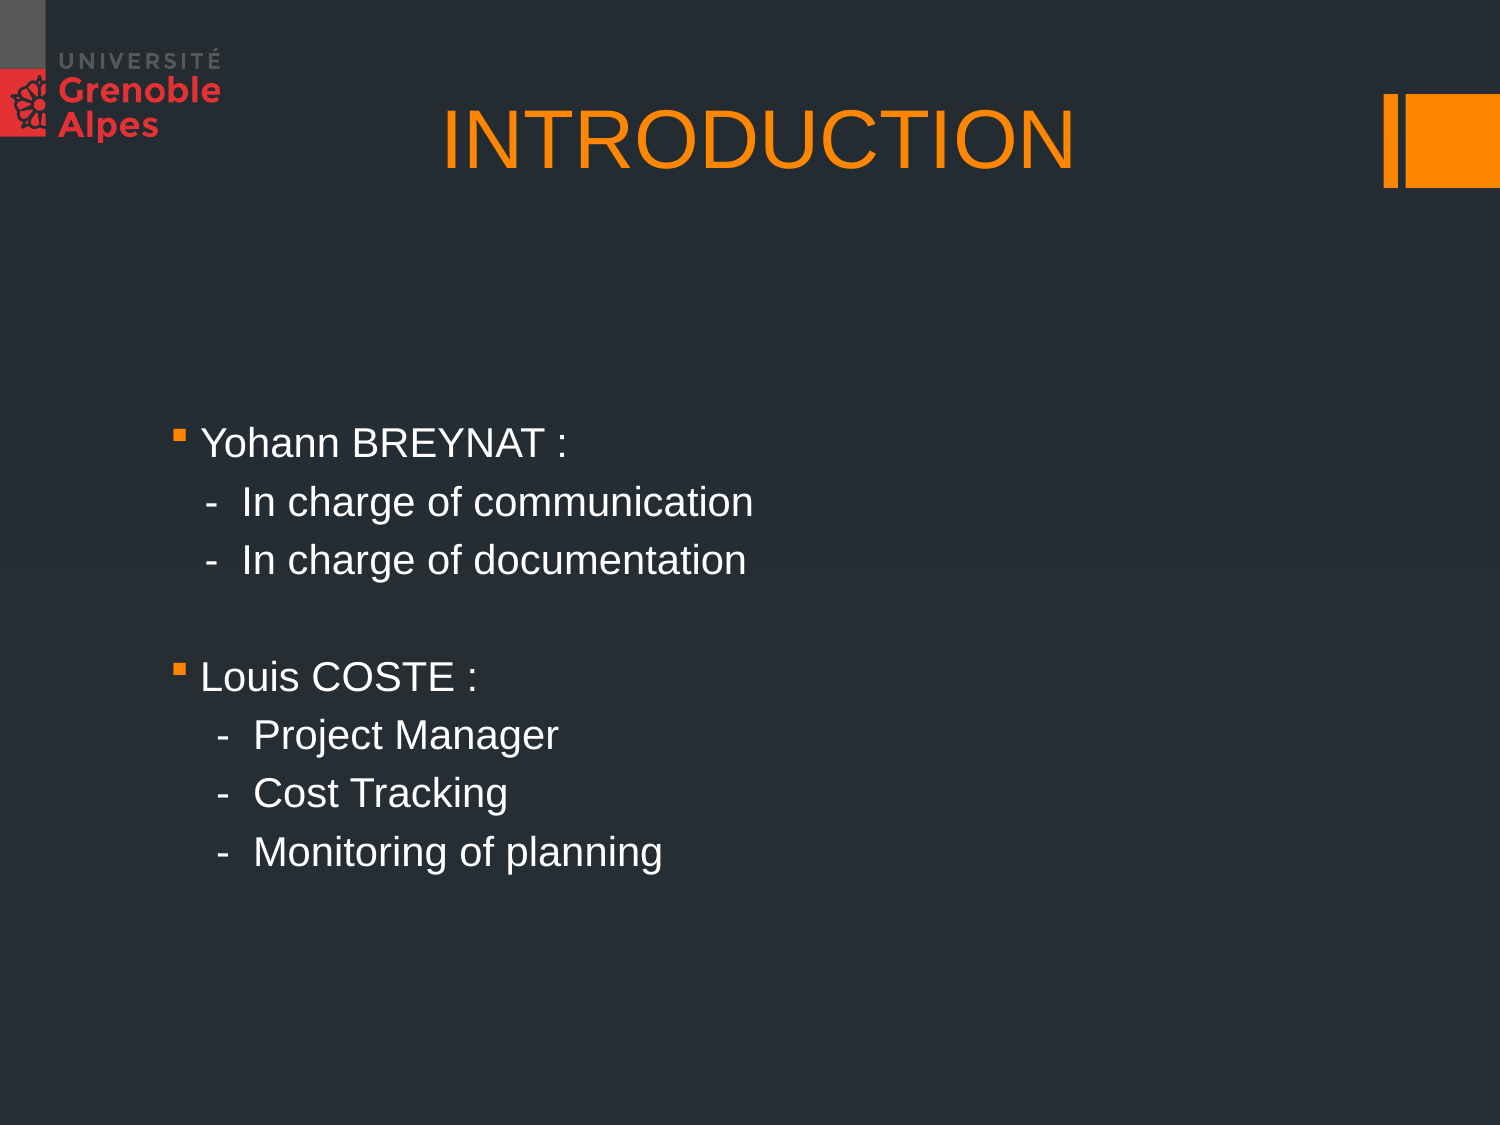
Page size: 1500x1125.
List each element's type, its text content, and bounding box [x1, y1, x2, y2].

list Yohann BREYNAT : - In charge of communication - In charge of documentation Louis COSTE : - Project Manager - Cost Tracking - Monitoring of planning [147, 349, 1348, 931]
title INTRODUCTION [159, 3, 1360, 193]
picture [0, 0, 221, 144]
